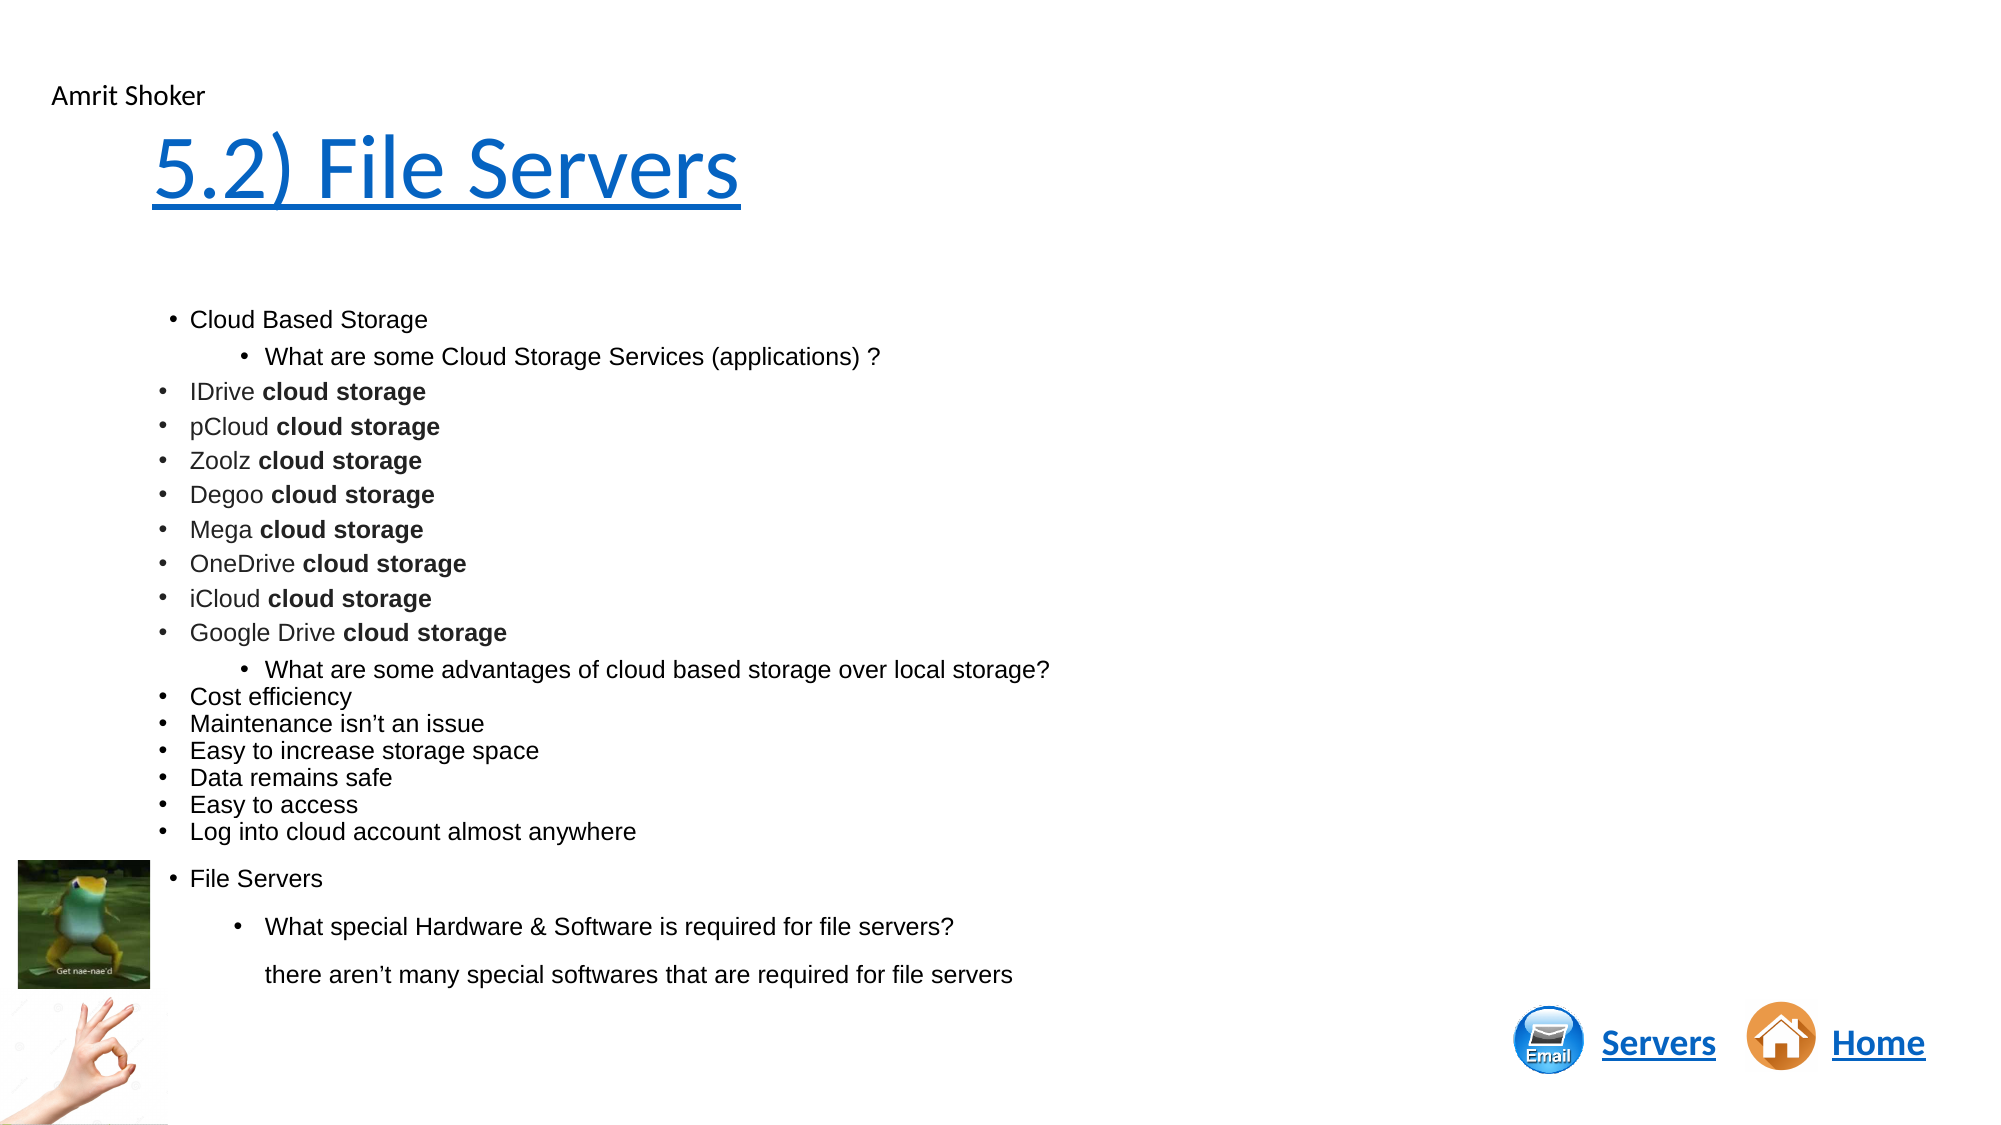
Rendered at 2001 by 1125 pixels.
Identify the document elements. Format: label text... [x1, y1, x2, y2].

picture [0, 860, 169, 1125]
title 5.2) File Servers [137, 59, 1863, 278]
list Cloud Based Storage What are some Cloud Storage Services (applications) ? IDrive cloud storage pCloud cloud storage Zoolz cloud storage Degoo cloud storage Mega cloud storage OneDrive cloud storage iCloud cloud storage Google Drive cloud storage What are some advantages of cloud based storage over local storage? Cost efficiency Maintenance isn’t an issue Easy to increase storage space Data remains safe Easy to access Log into cloud account almost anywhere File Servers What special Hardware & Software is required for file servers? there aren’t many special softwares that are required for file servers [137, 299, 1863, 1041]
picture [1506, 999, 1588, 1080]
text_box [1745, 999, 1963, 1072]
text_box Amrit Shoker [36, 61, 226, 123]
text_box Servers [1593, 1010, 1733, 1072]
